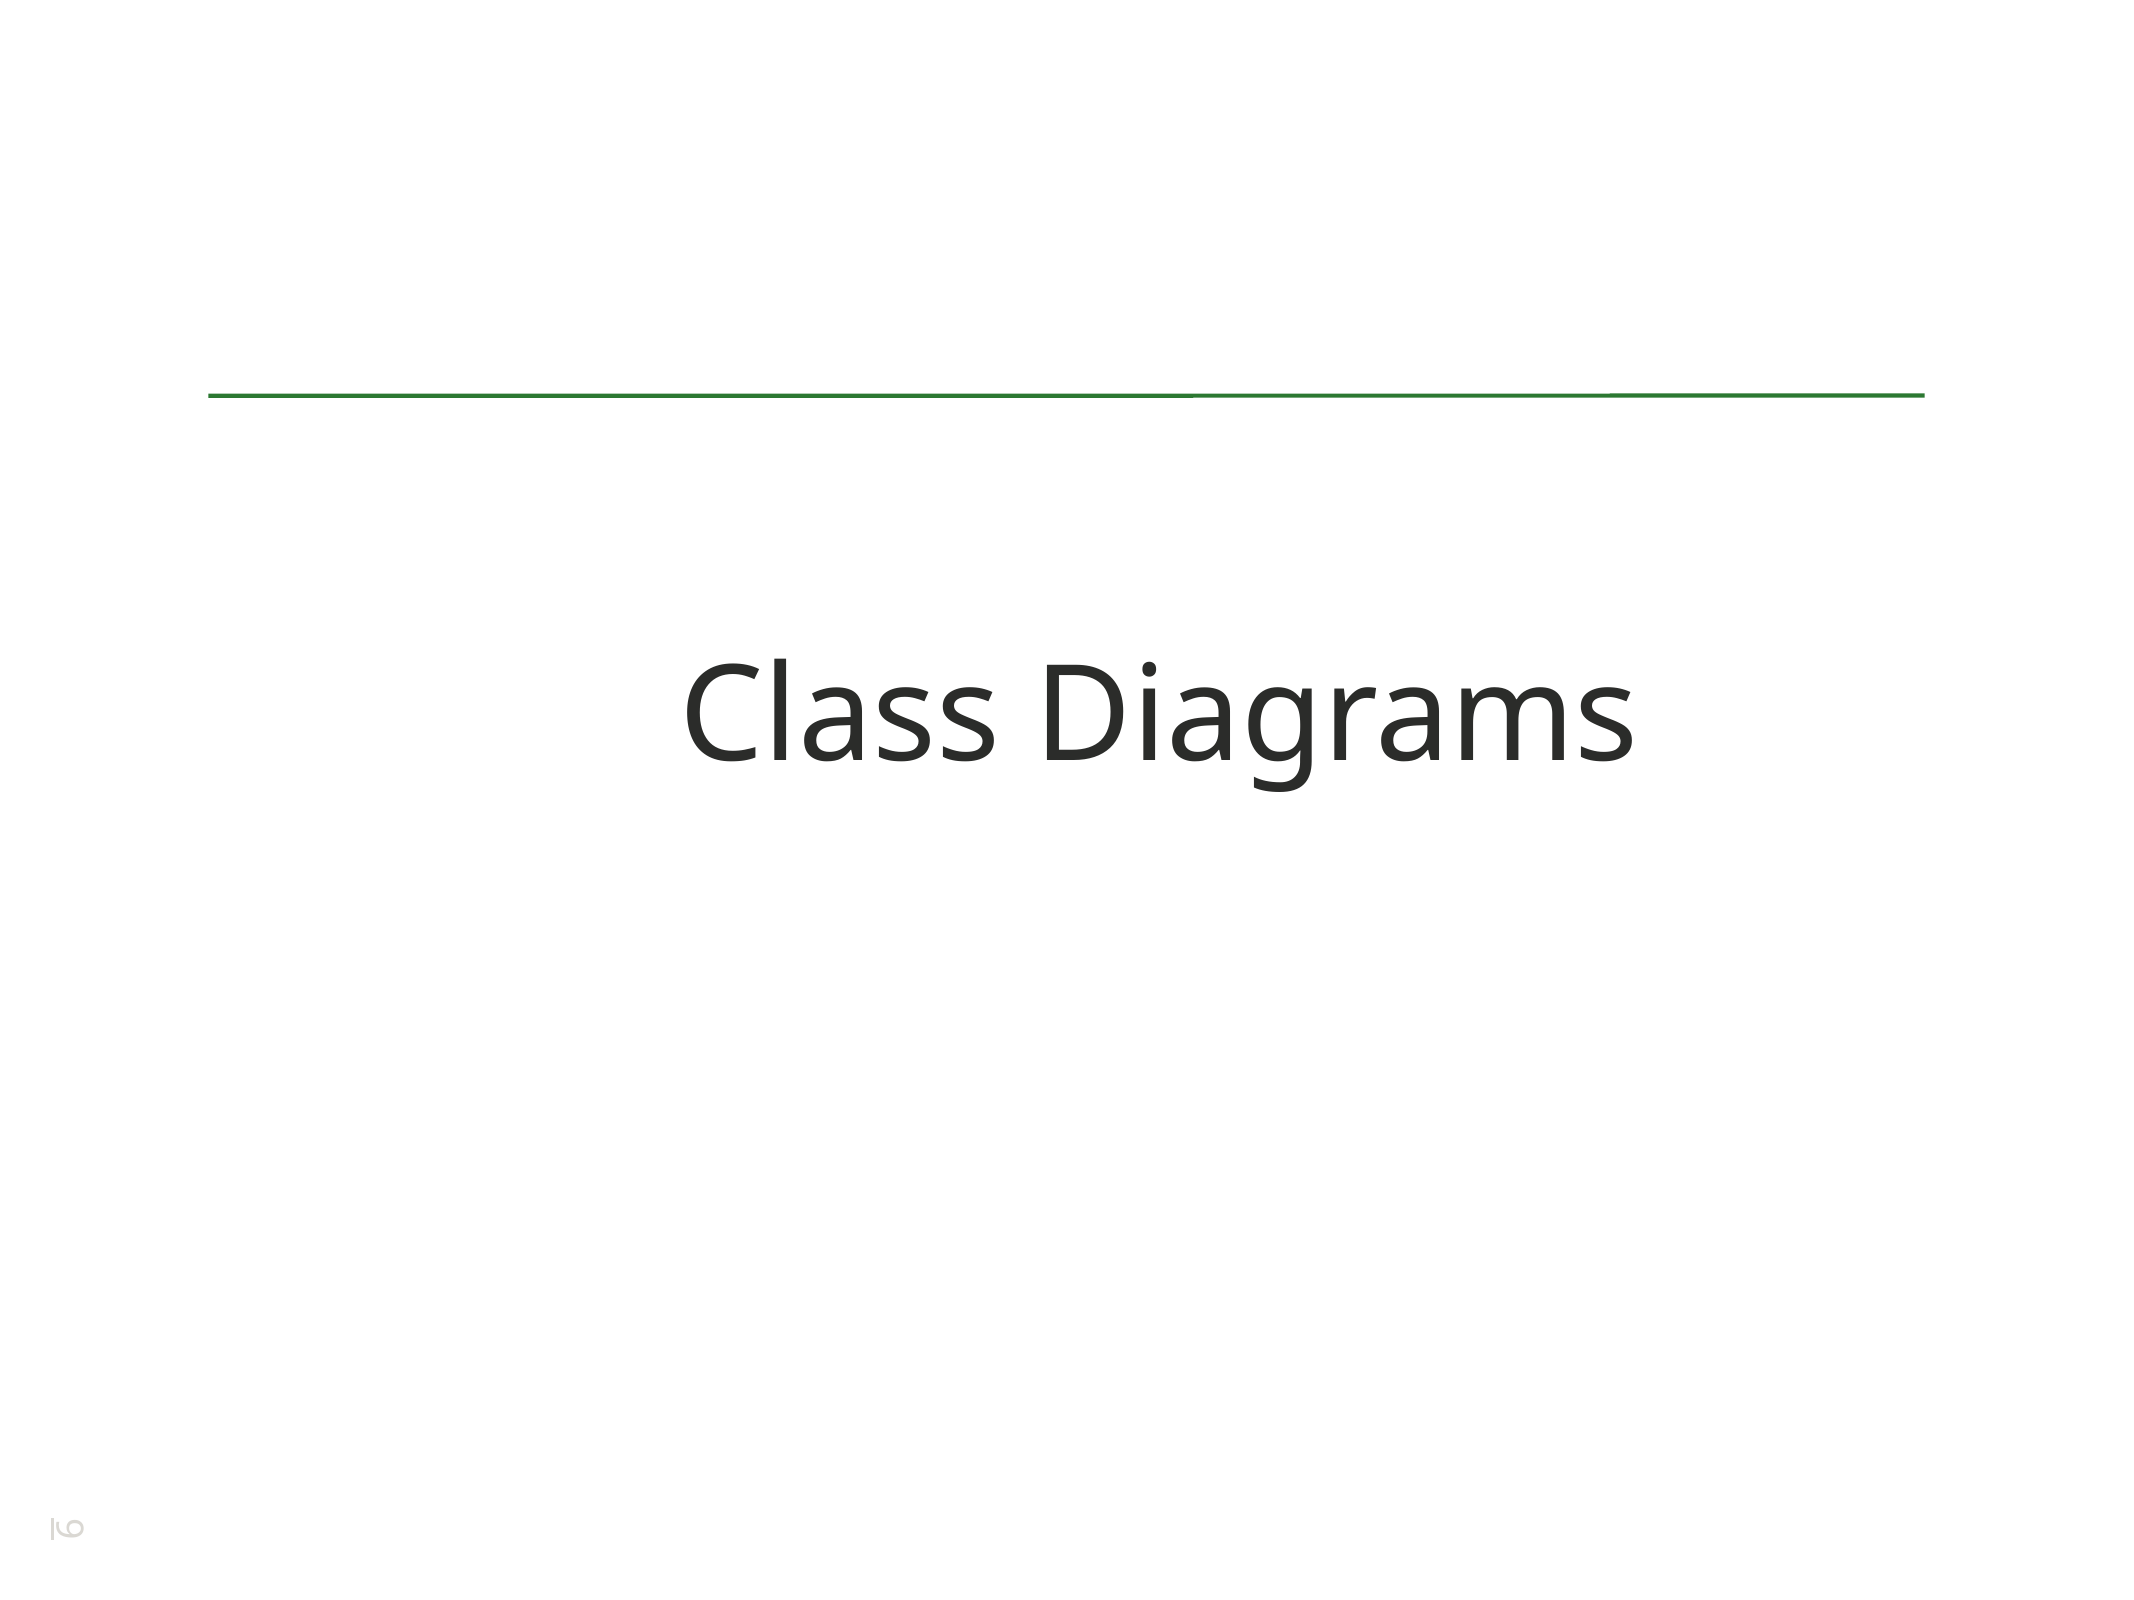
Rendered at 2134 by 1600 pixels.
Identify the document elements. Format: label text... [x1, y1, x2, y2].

title Class Diagrams [254, 462, 1971, 796]
slide_number 9 [43, 1498, 102, 1560]
